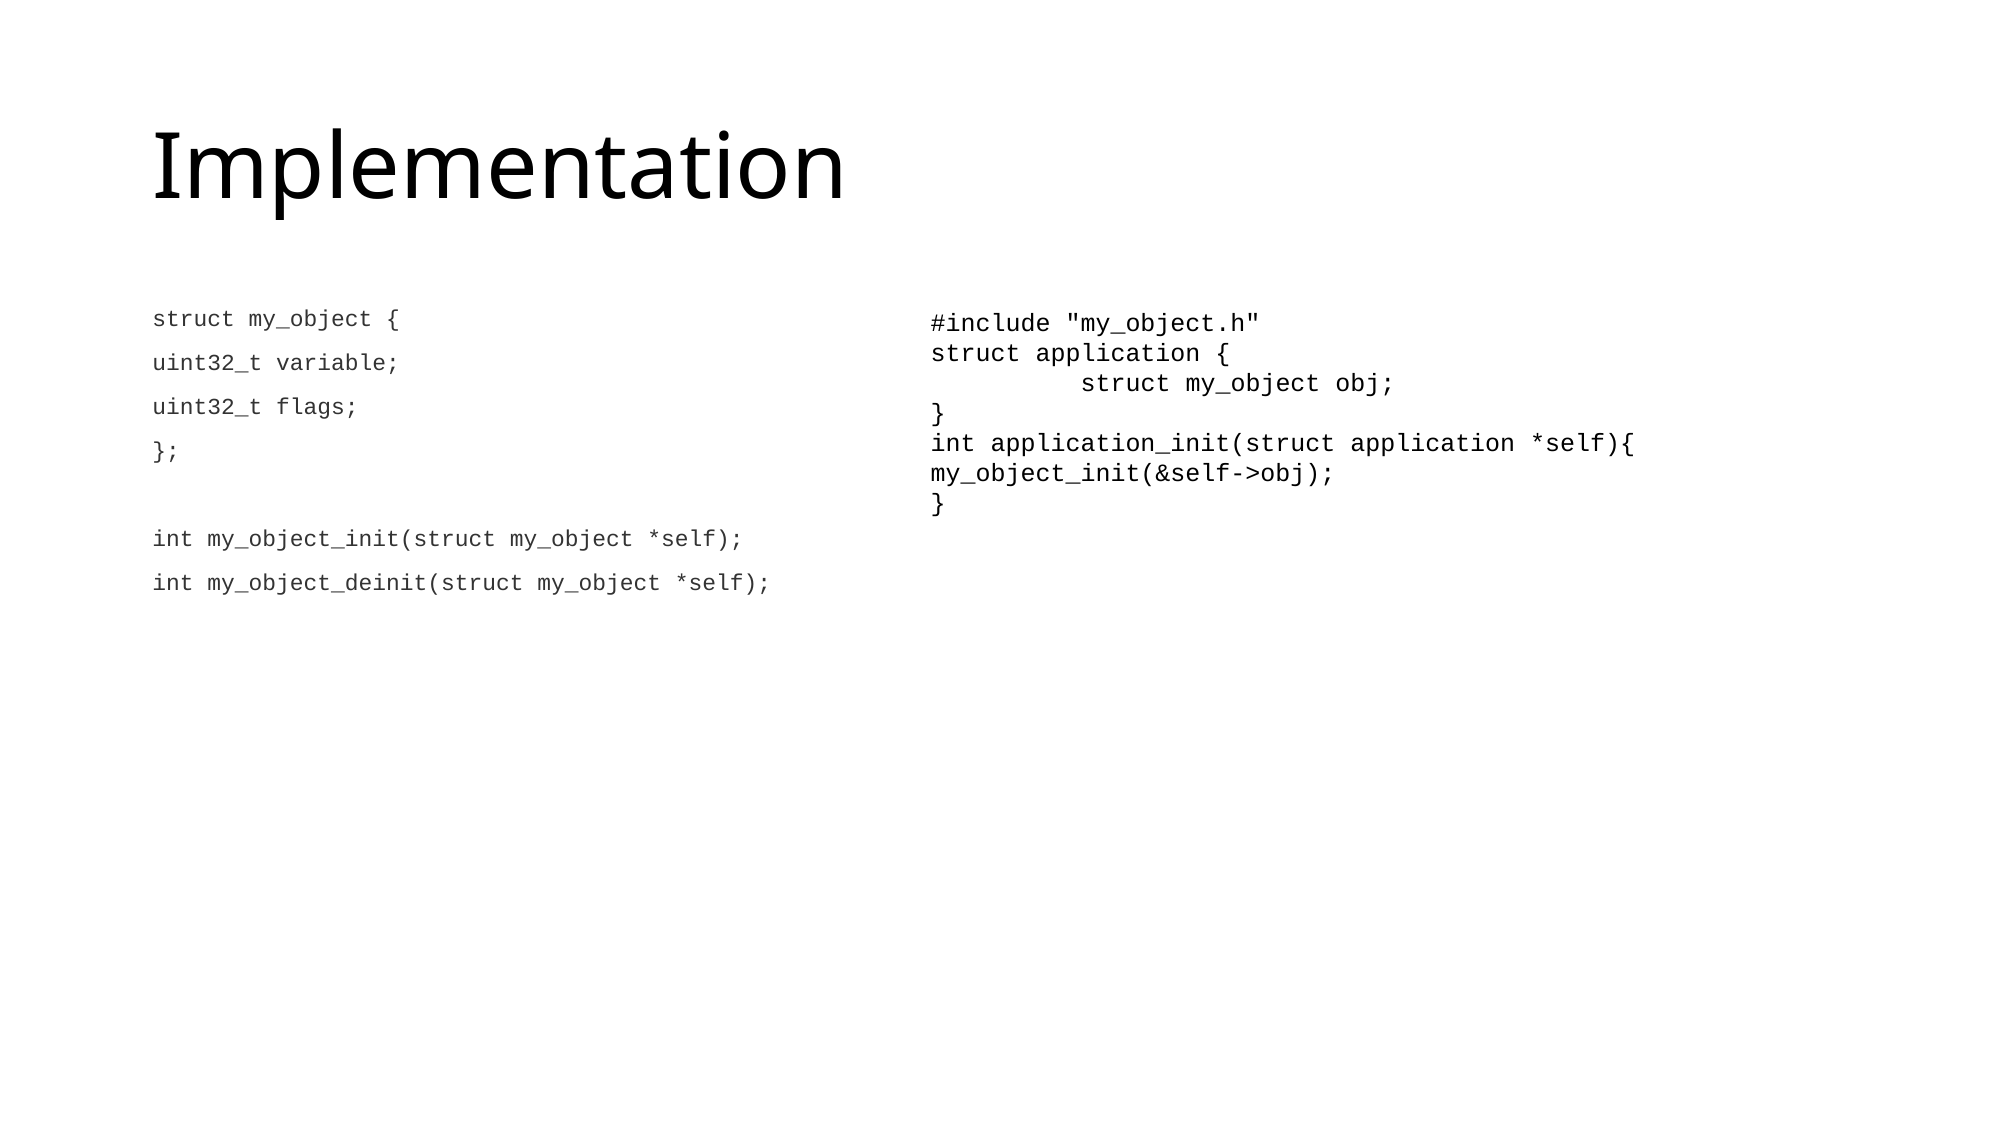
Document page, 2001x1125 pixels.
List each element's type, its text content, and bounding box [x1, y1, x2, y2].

text_box #include "my_object.h" struct application { struct my_object obj; } int application_init(struct application *self){ my_object_init(&self->obj); } [915, 299, 1721, 524]
title Implementation [137, 59, 1863, 278]
list struct my_object { uint32_t variable; uint32_t flags; }; int my_object_init(struct my_object *self); int my_object_deinit(struct my_object *self); [137, 299, 870, 630]
